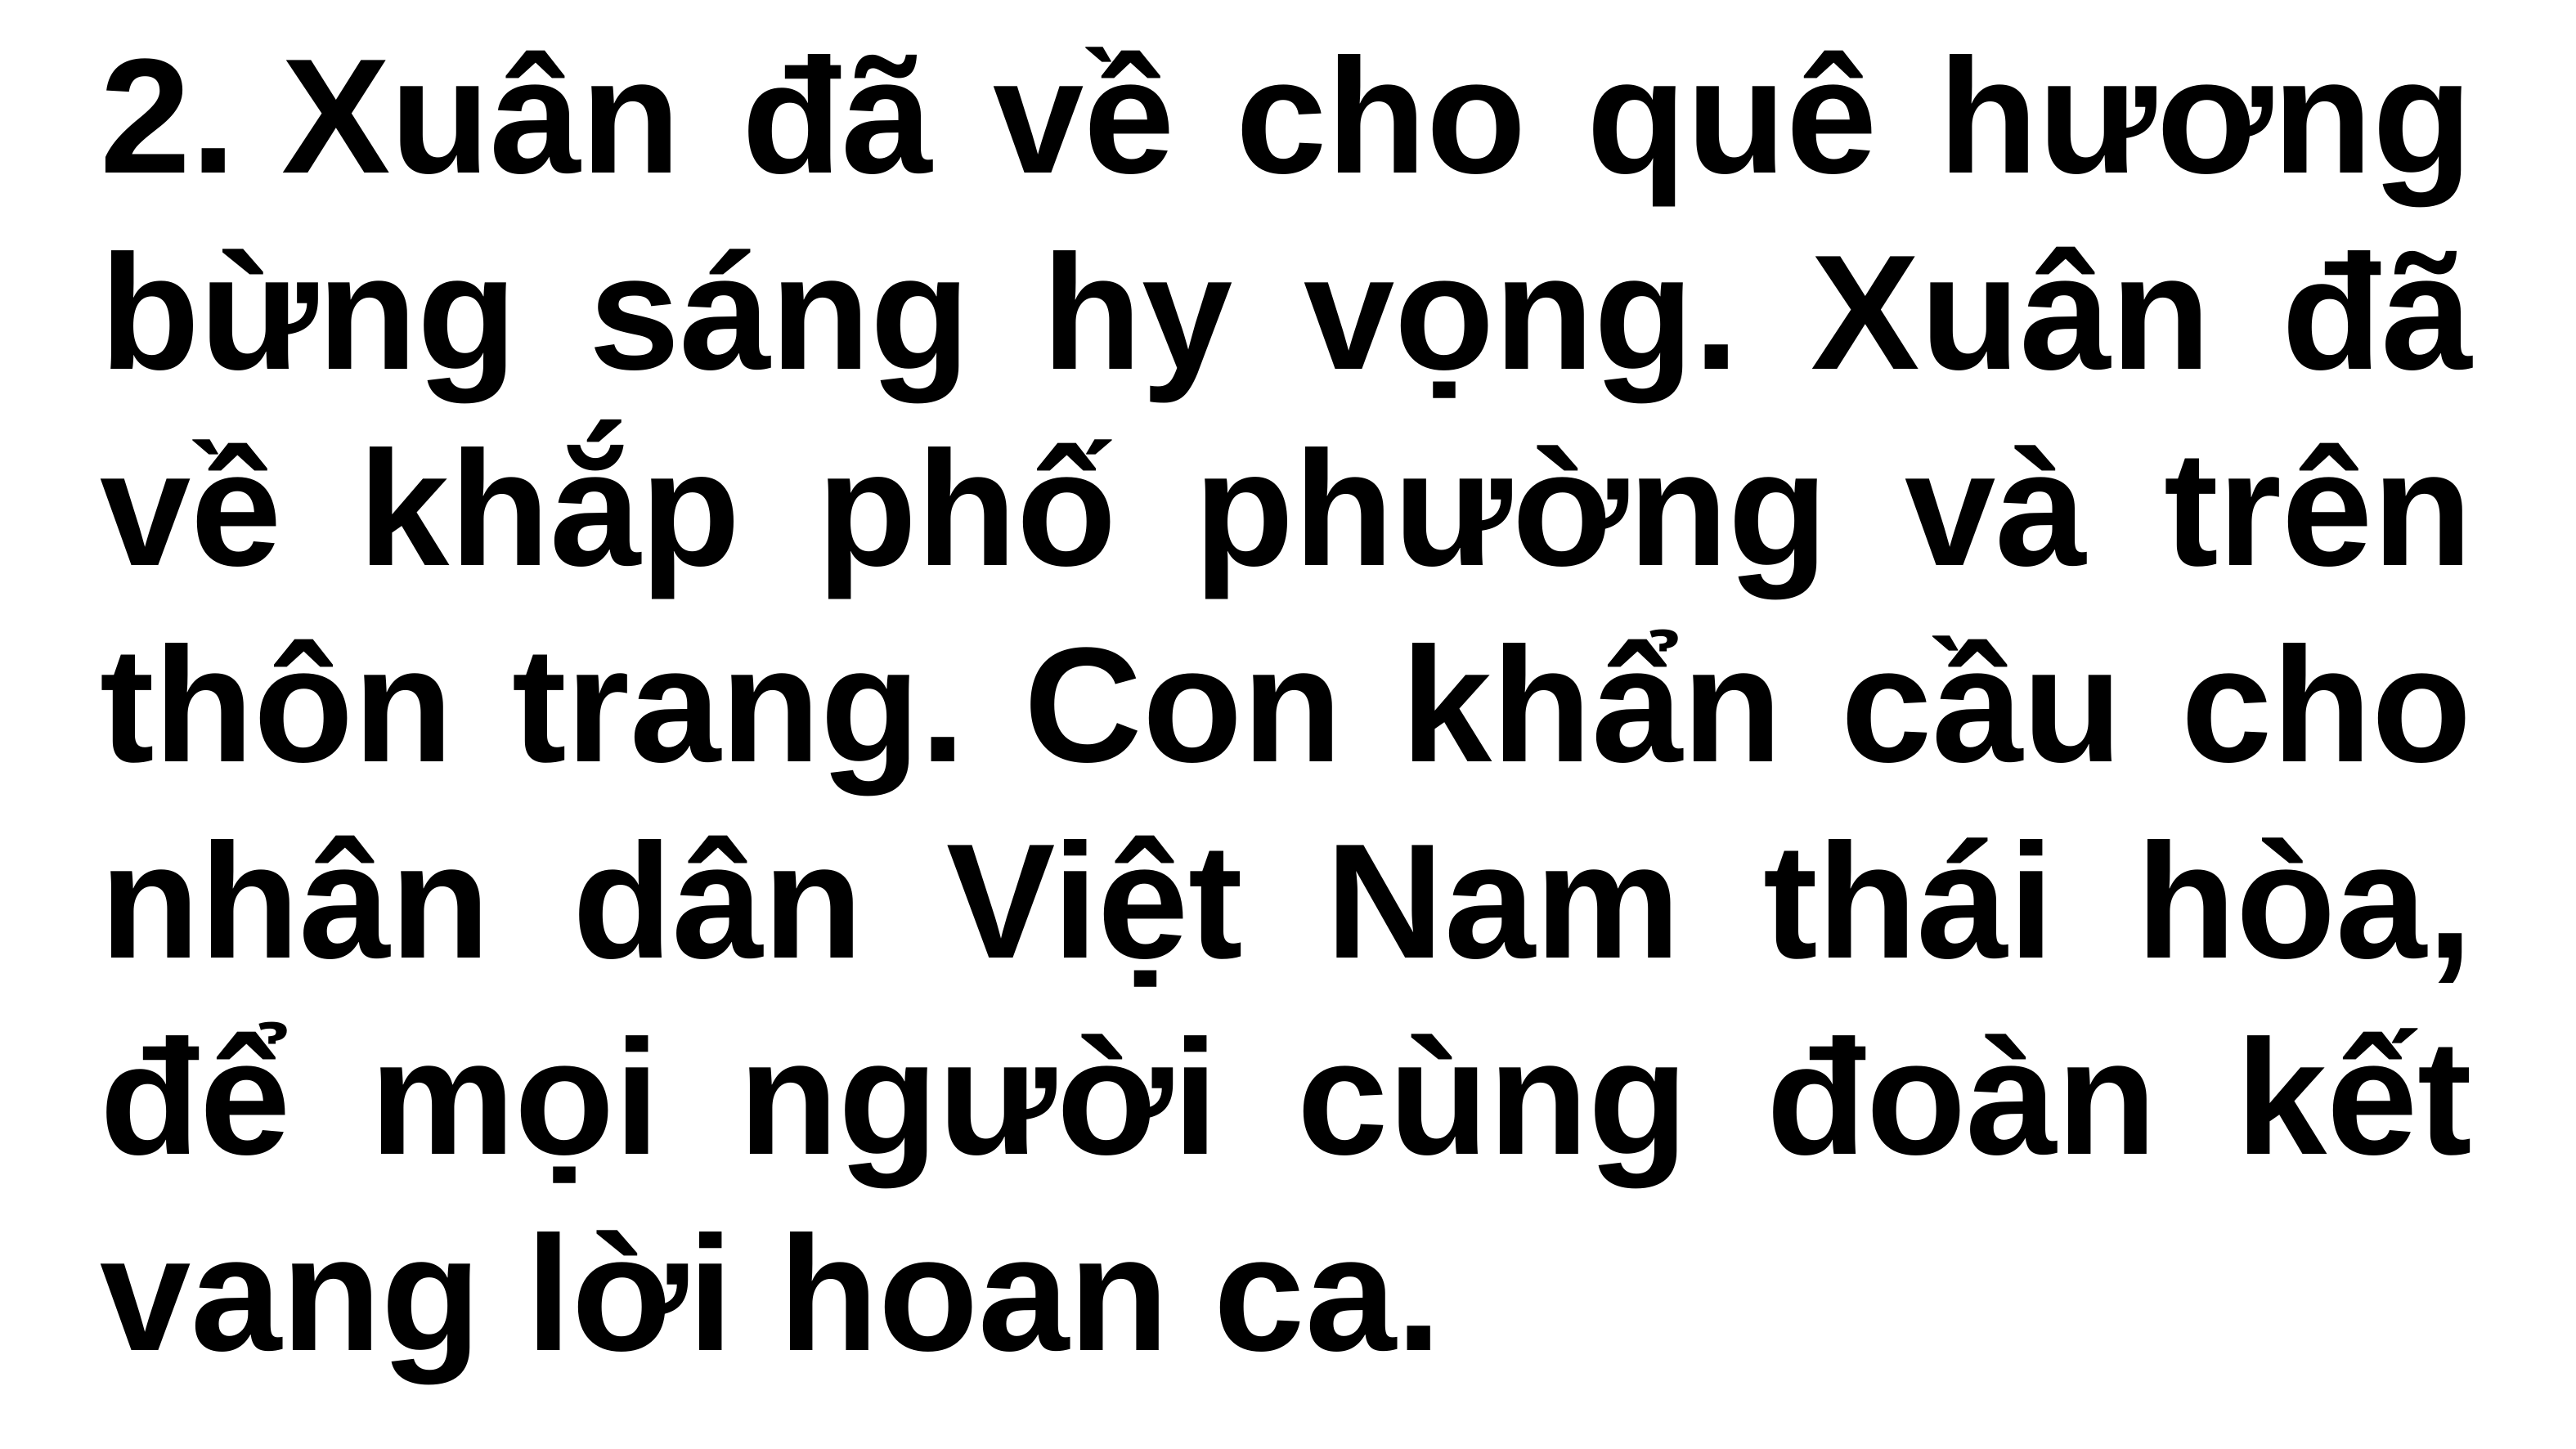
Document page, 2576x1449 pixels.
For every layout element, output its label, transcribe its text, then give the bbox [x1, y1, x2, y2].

list 2. Xuân đã về cho quê hương bừng sáng hy vọng. Xuân đã về khắp phố phường và trên thôn trang. Con khẩn cầu cho nhân dân Việt Nam thái hòa, để mọi người cùng đoàn kết vang lời hoan ca. [80, 0, 2496, 1294]
